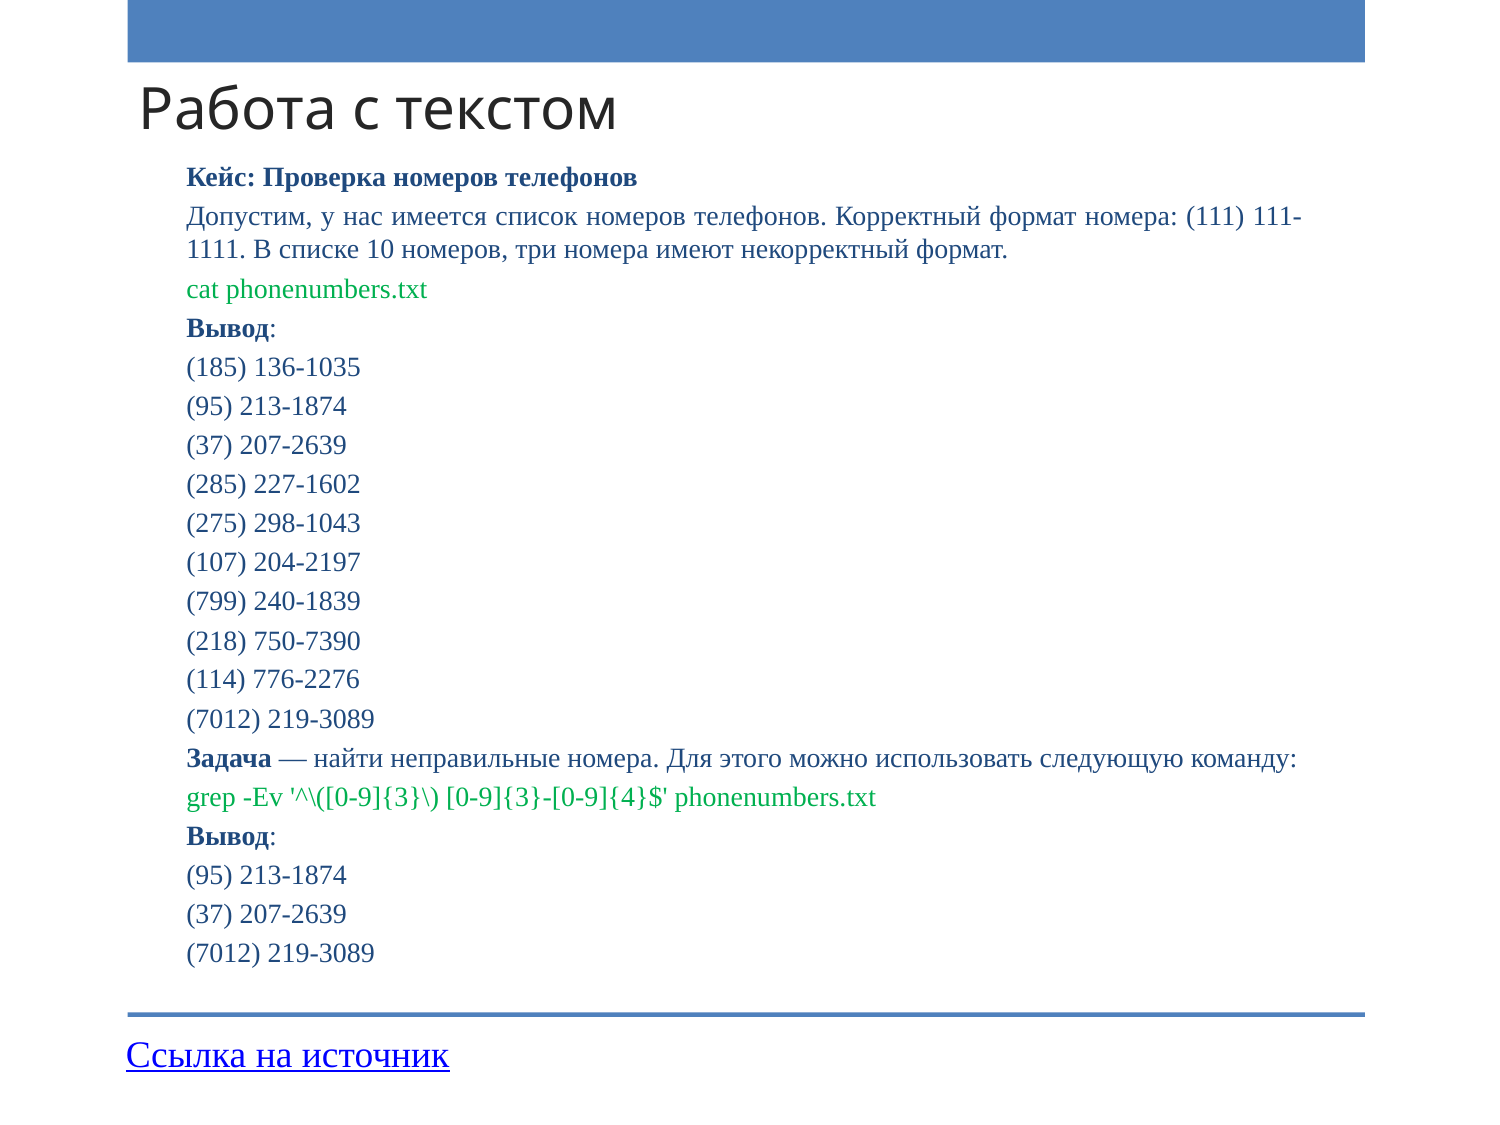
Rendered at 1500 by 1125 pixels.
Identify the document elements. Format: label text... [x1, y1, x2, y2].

subtitle Кейс: Проверка номеров телефонов Допустим, у нас имеется список номеров телефонов. Корректный формат номера: (111) 111-1111. В списке 10 номеров, три номера имеют некорректный формат. cat phonenumbers.txt Вывод: (185) 136-1035 (95) 213-1874 (37) 207-2639 (285) 227-1602 (275) 298-1043 (107) 204-2197 (799) 240-1839 (218) 750-7390 (114) 776-2276 (7012) 219-3089 Задача — найти неправильные номера. Для этого можно использовать следующую команду: grep -Ev '^\([0-9]{3}\) [0-9]{3}-[0-9]{4}$' phonenumbers.txt Вывод: (95) 213-1874 (37) 207-2639 (7012) 219-3089 [171, 149, 1318, 1035]
text_box Ссылка на источник [111, 1023, 465, 1083]
title Работа с текстом [123, 0, 1376, 150]
